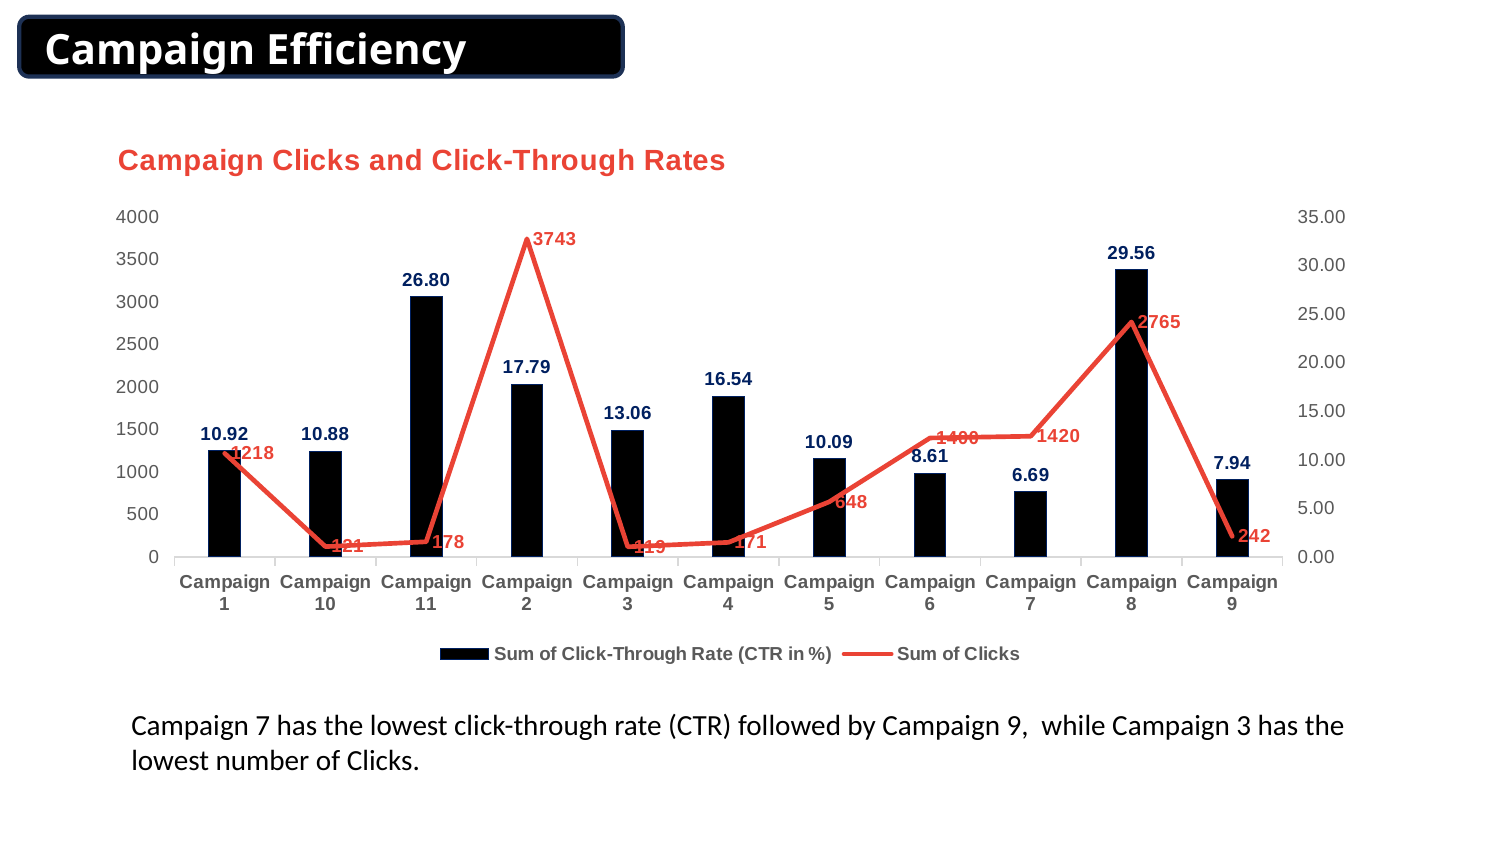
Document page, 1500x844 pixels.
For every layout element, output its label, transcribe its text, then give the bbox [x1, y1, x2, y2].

chart [89, 125, 1372, 672]
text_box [18, 7, 627, 77]
text_box Campaign 7 has the lowest click-through rate (CTR) followed by Campaign 9, while Campaign 3 has the lowest number of Clicks. [120, 700, 1436, 783]
